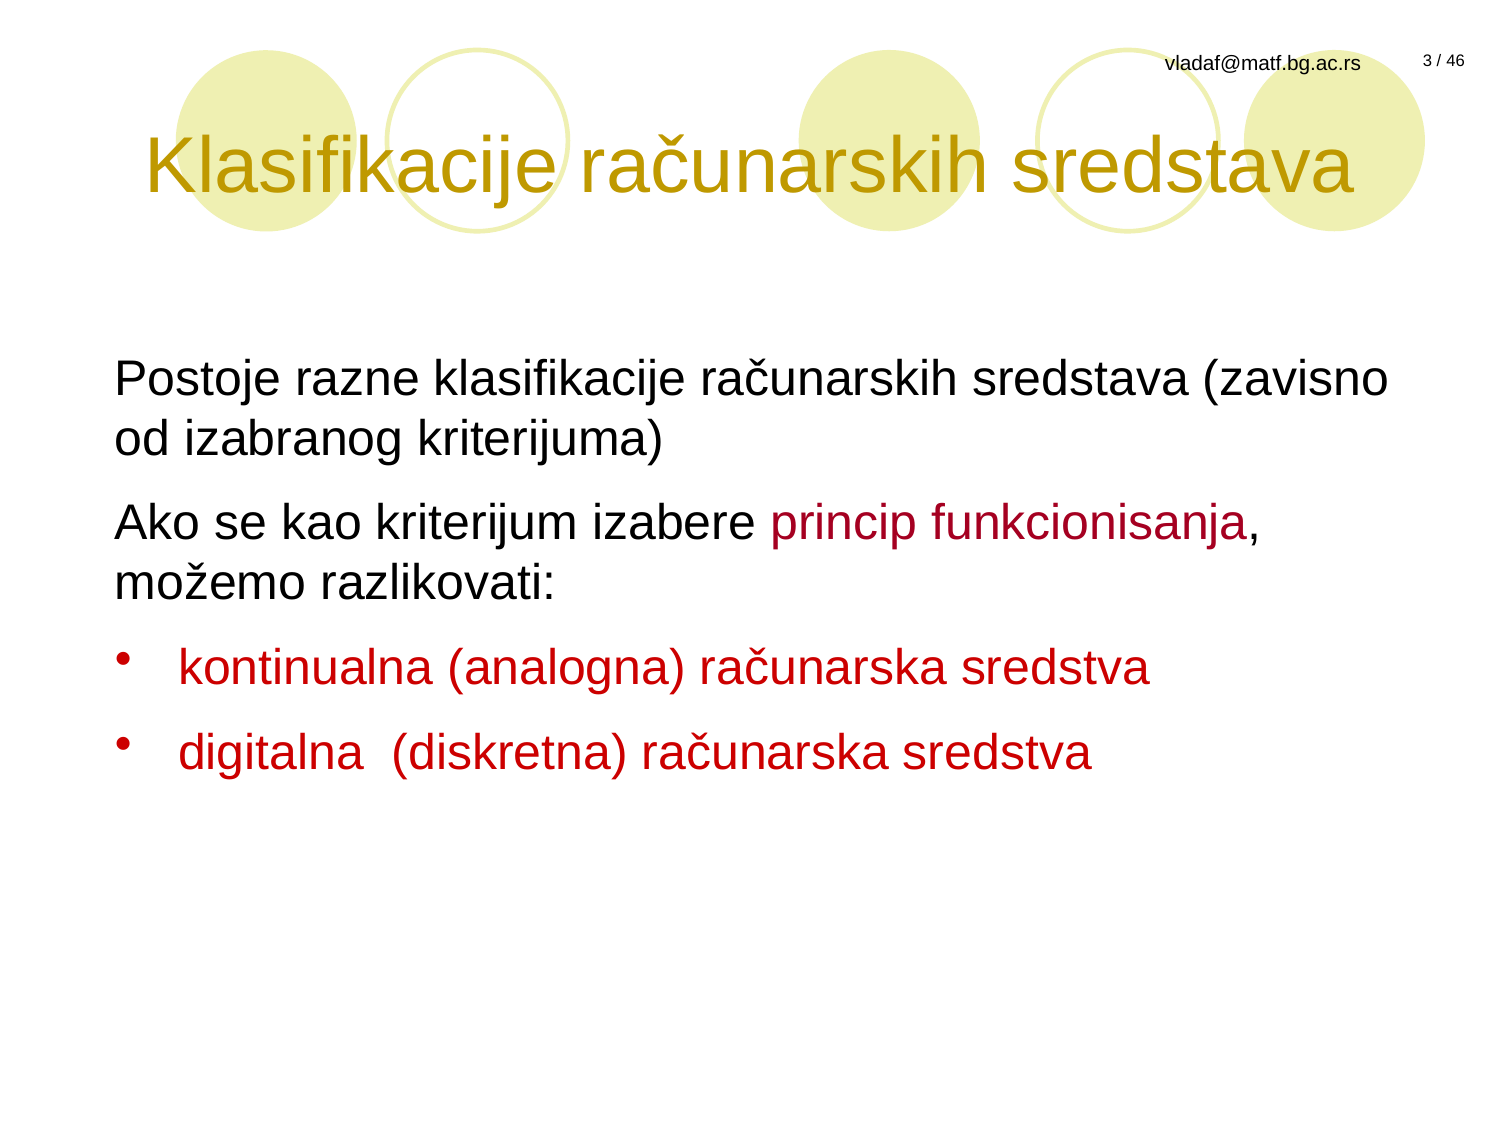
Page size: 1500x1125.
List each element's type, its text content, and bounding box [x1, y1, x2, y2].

title Klasifikacije računarskih sredstava [75, 90, 1425, 233]
text_box Postoje razne klasifikacije računarskih sredstava (zavisno od izabranog kriterijuma) Ako se kao kriterijum izabere princip funkcionisanja, možemo razlikovati: kontinualna (analogna) računarska sredstva digitalna (diskretna) računarska sredstva [99, 337, 1425, 788]
